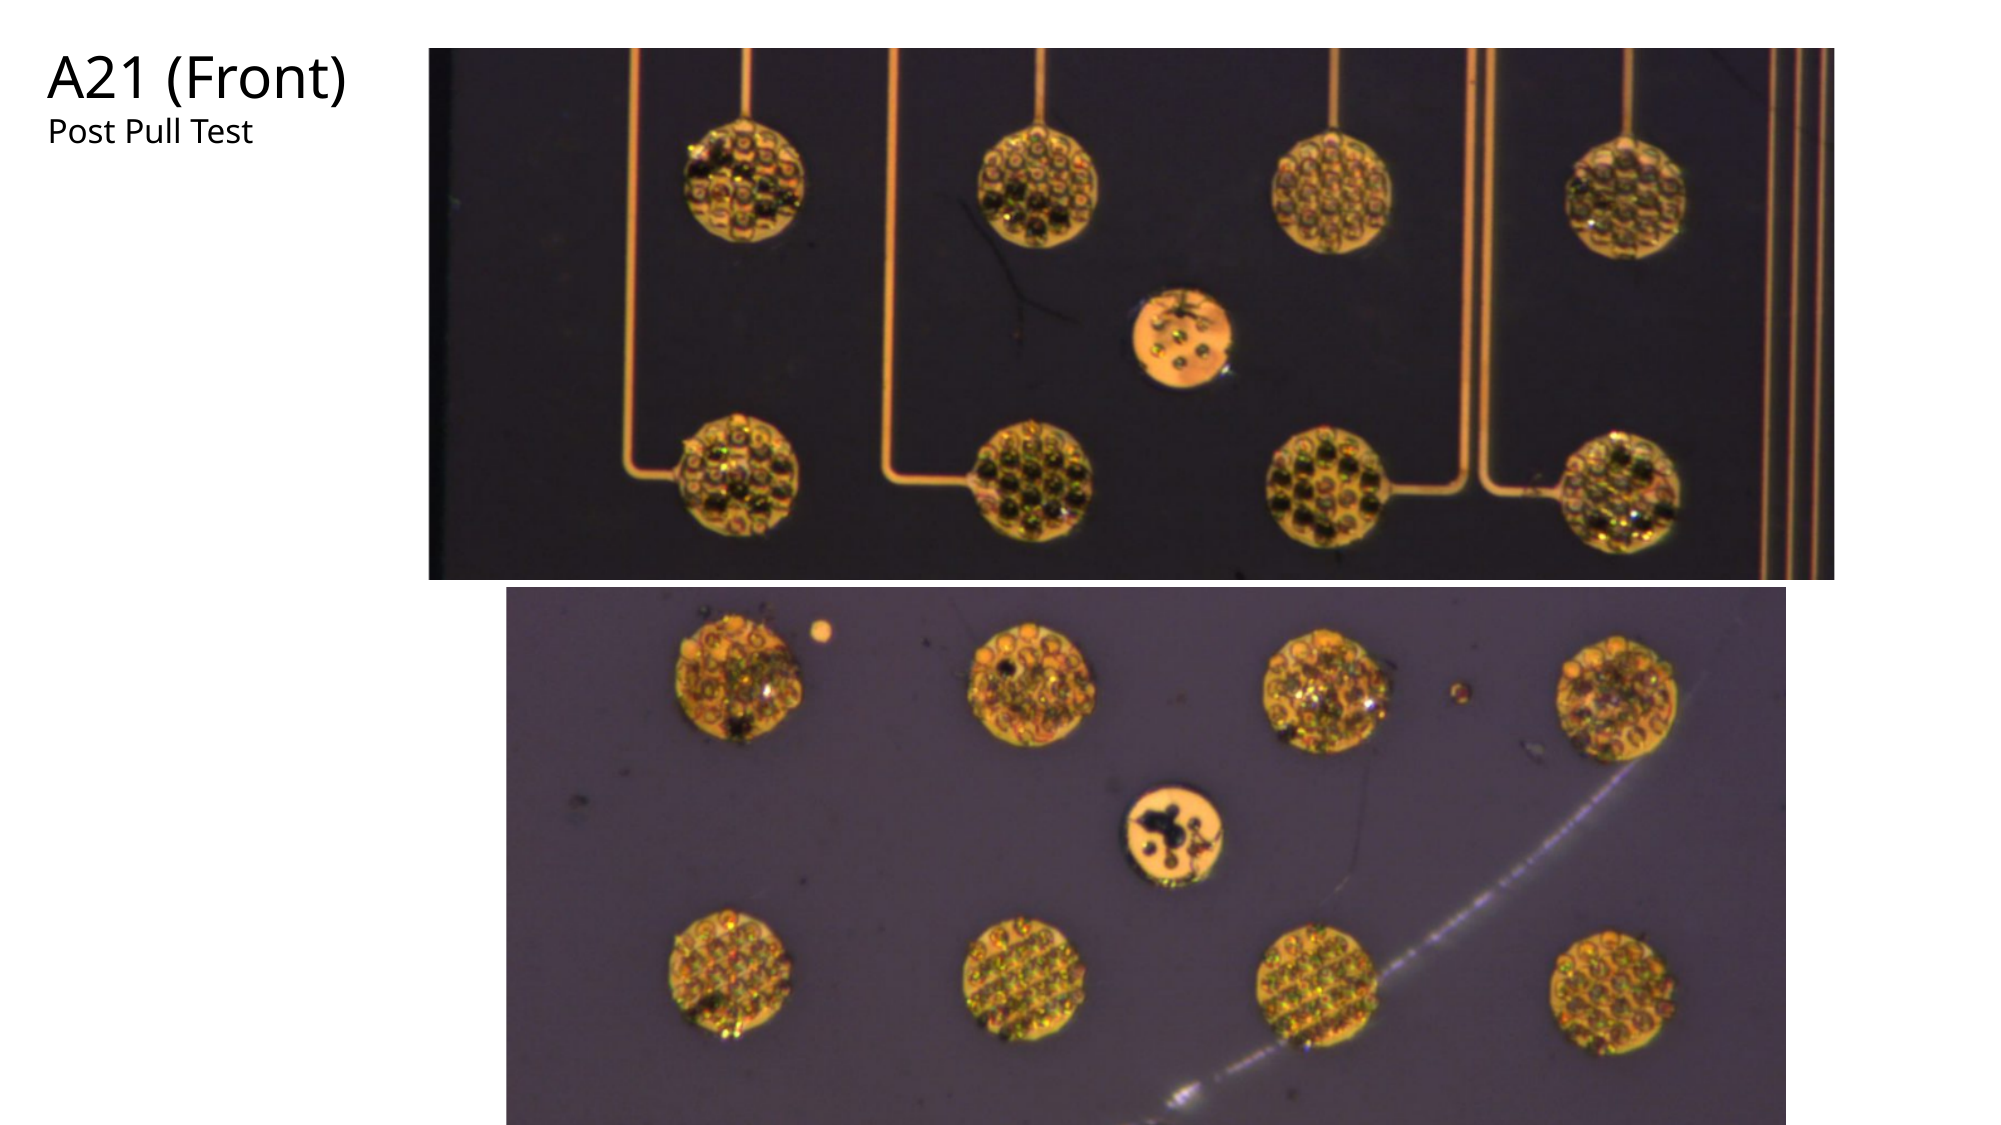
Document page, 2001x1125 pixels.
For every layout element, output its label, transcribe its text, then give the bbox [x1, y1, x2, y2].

picture [505, 586, 1787, 1125]
picture [427, 47, 1835, 581]
text_box A21 (Front) Post Pull Test [32, 33, 362, 158]
